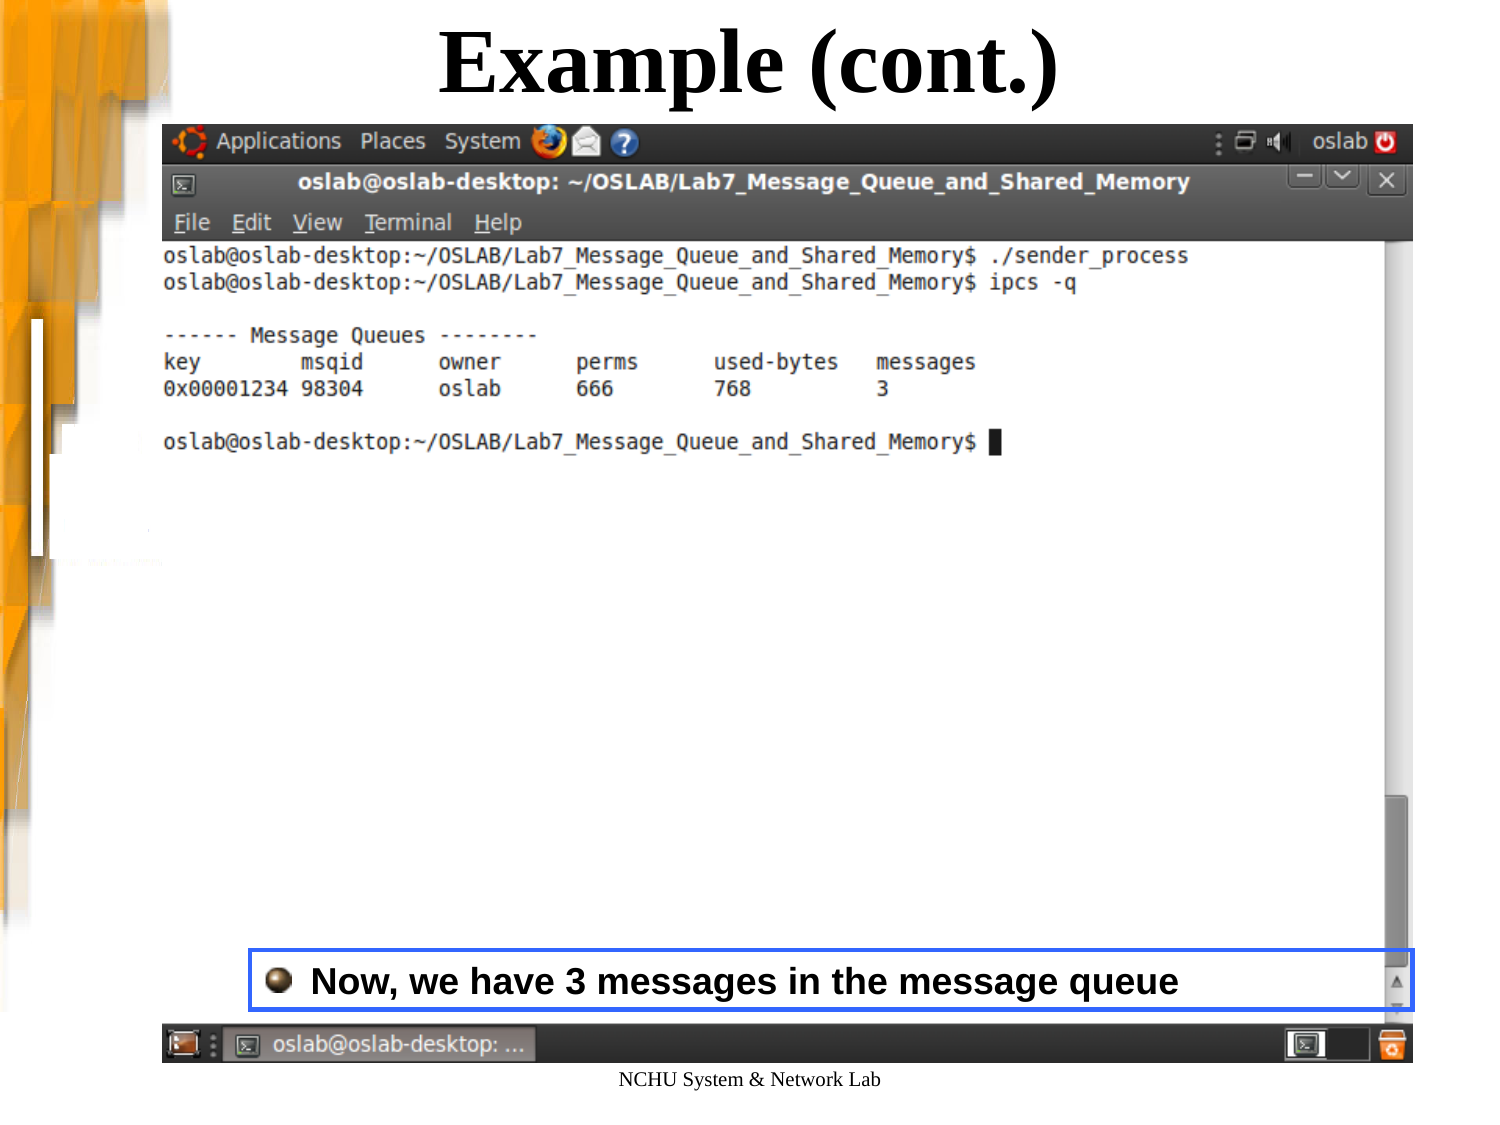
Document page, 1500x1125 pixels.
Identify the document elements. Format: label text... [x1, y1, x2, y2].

footer NCHU System & Network Lab [430, 1072, 1069, 1094]
picture [0, 0, 1413, 1063]
title Example (cont.) [75, 0, 1425, 150]
